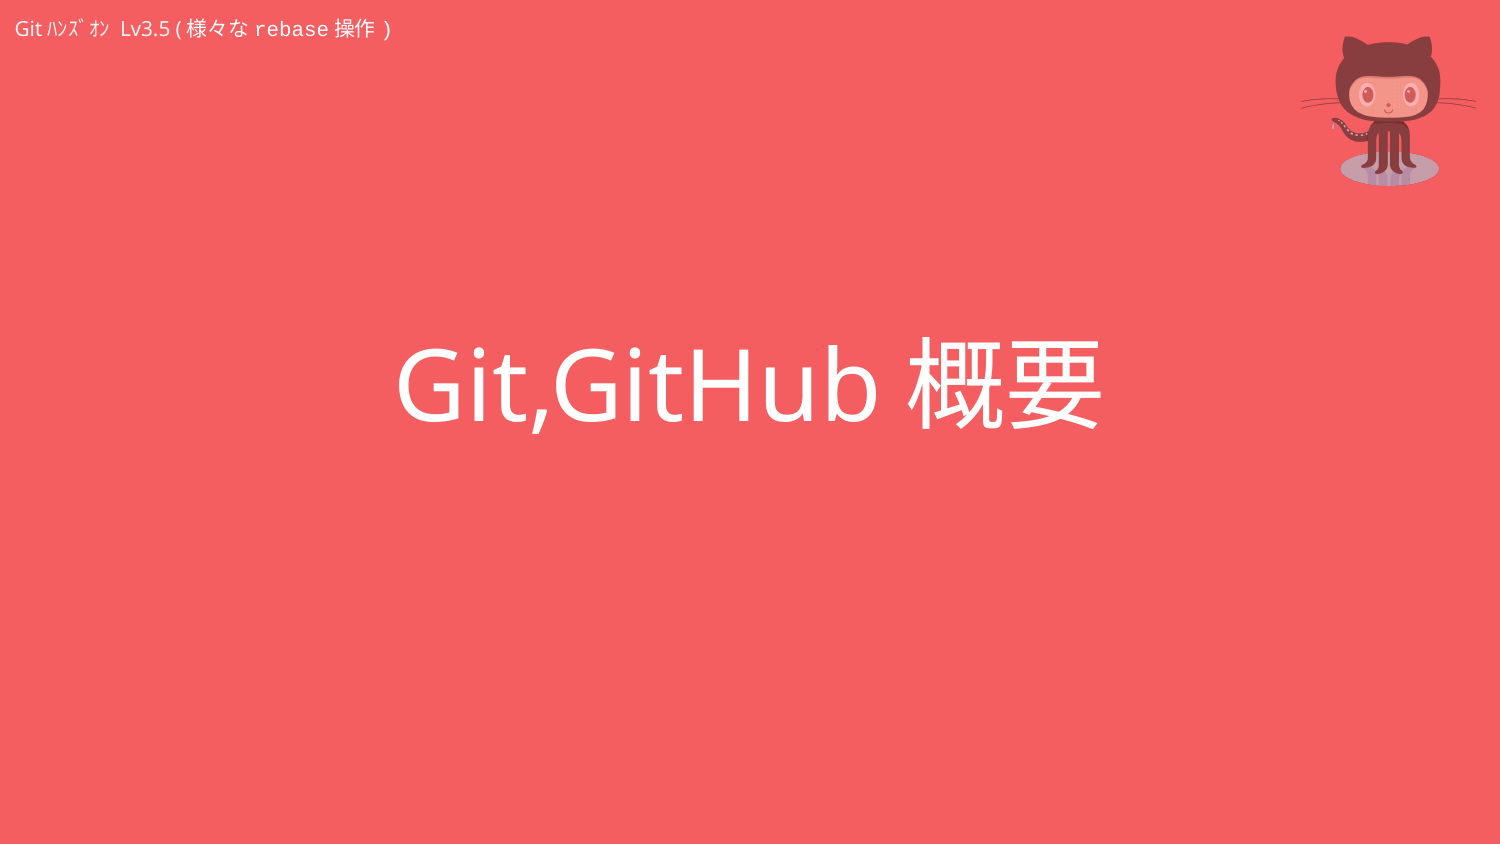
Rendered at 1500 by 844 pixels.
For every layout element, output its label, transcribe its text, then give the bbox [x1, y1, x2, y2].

title Git,GitHub概要 [83, 233, 1417, 529]
